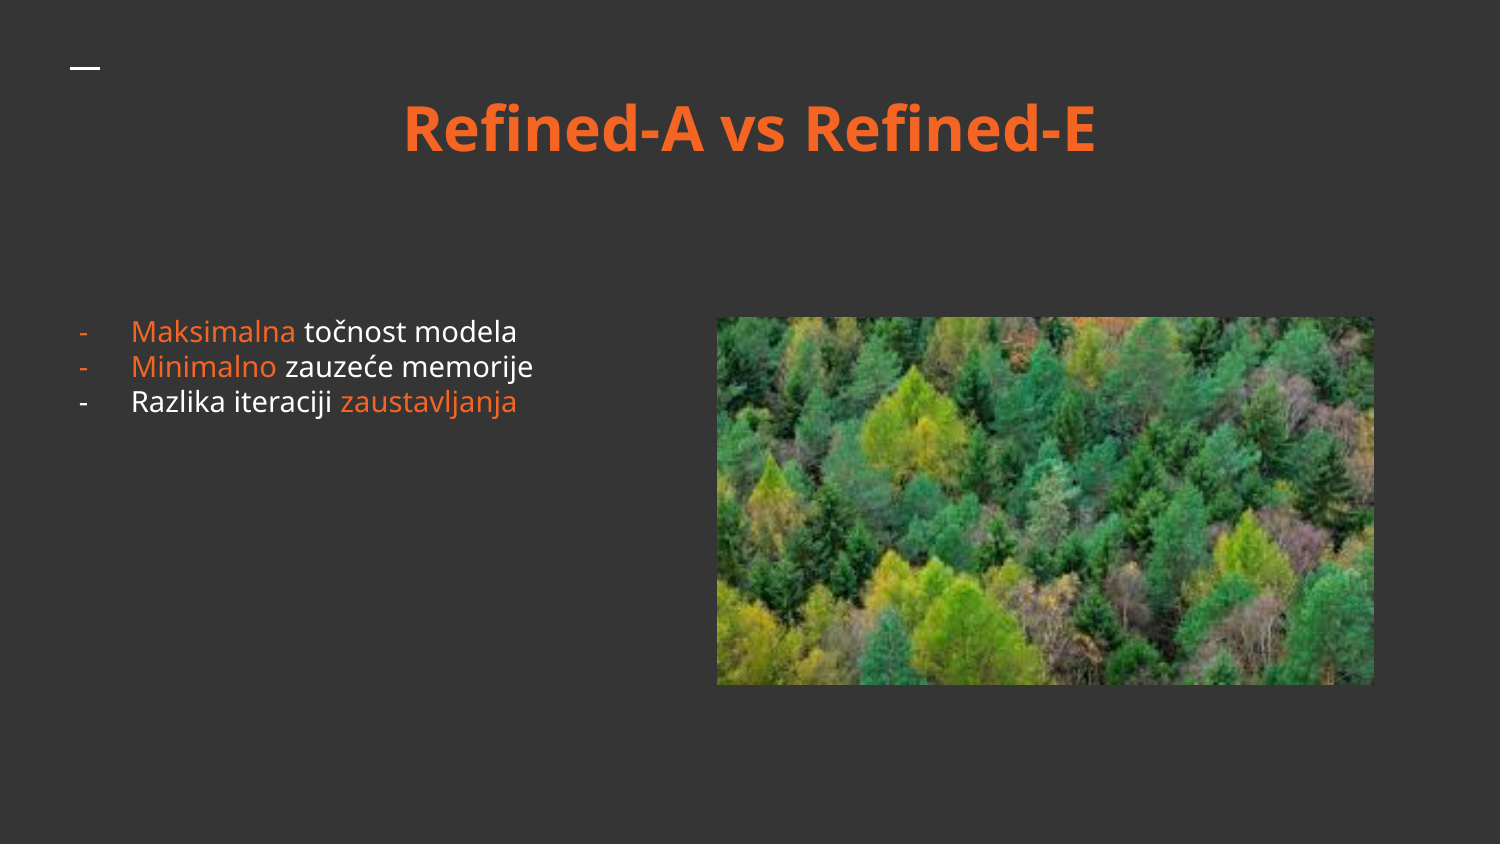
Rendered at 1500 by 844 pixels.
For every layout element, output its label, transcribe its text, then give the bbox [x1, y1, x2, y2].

text_box Refined-A vs Refined-E [0, 74, 1500, 179]
picture [717, 317, 1374, 685]
text_box Maksimalna točnost modela Minimalno zauzeće memorije Razlika iteraciji zaustavljanja [40, 298, 1459, 434]
